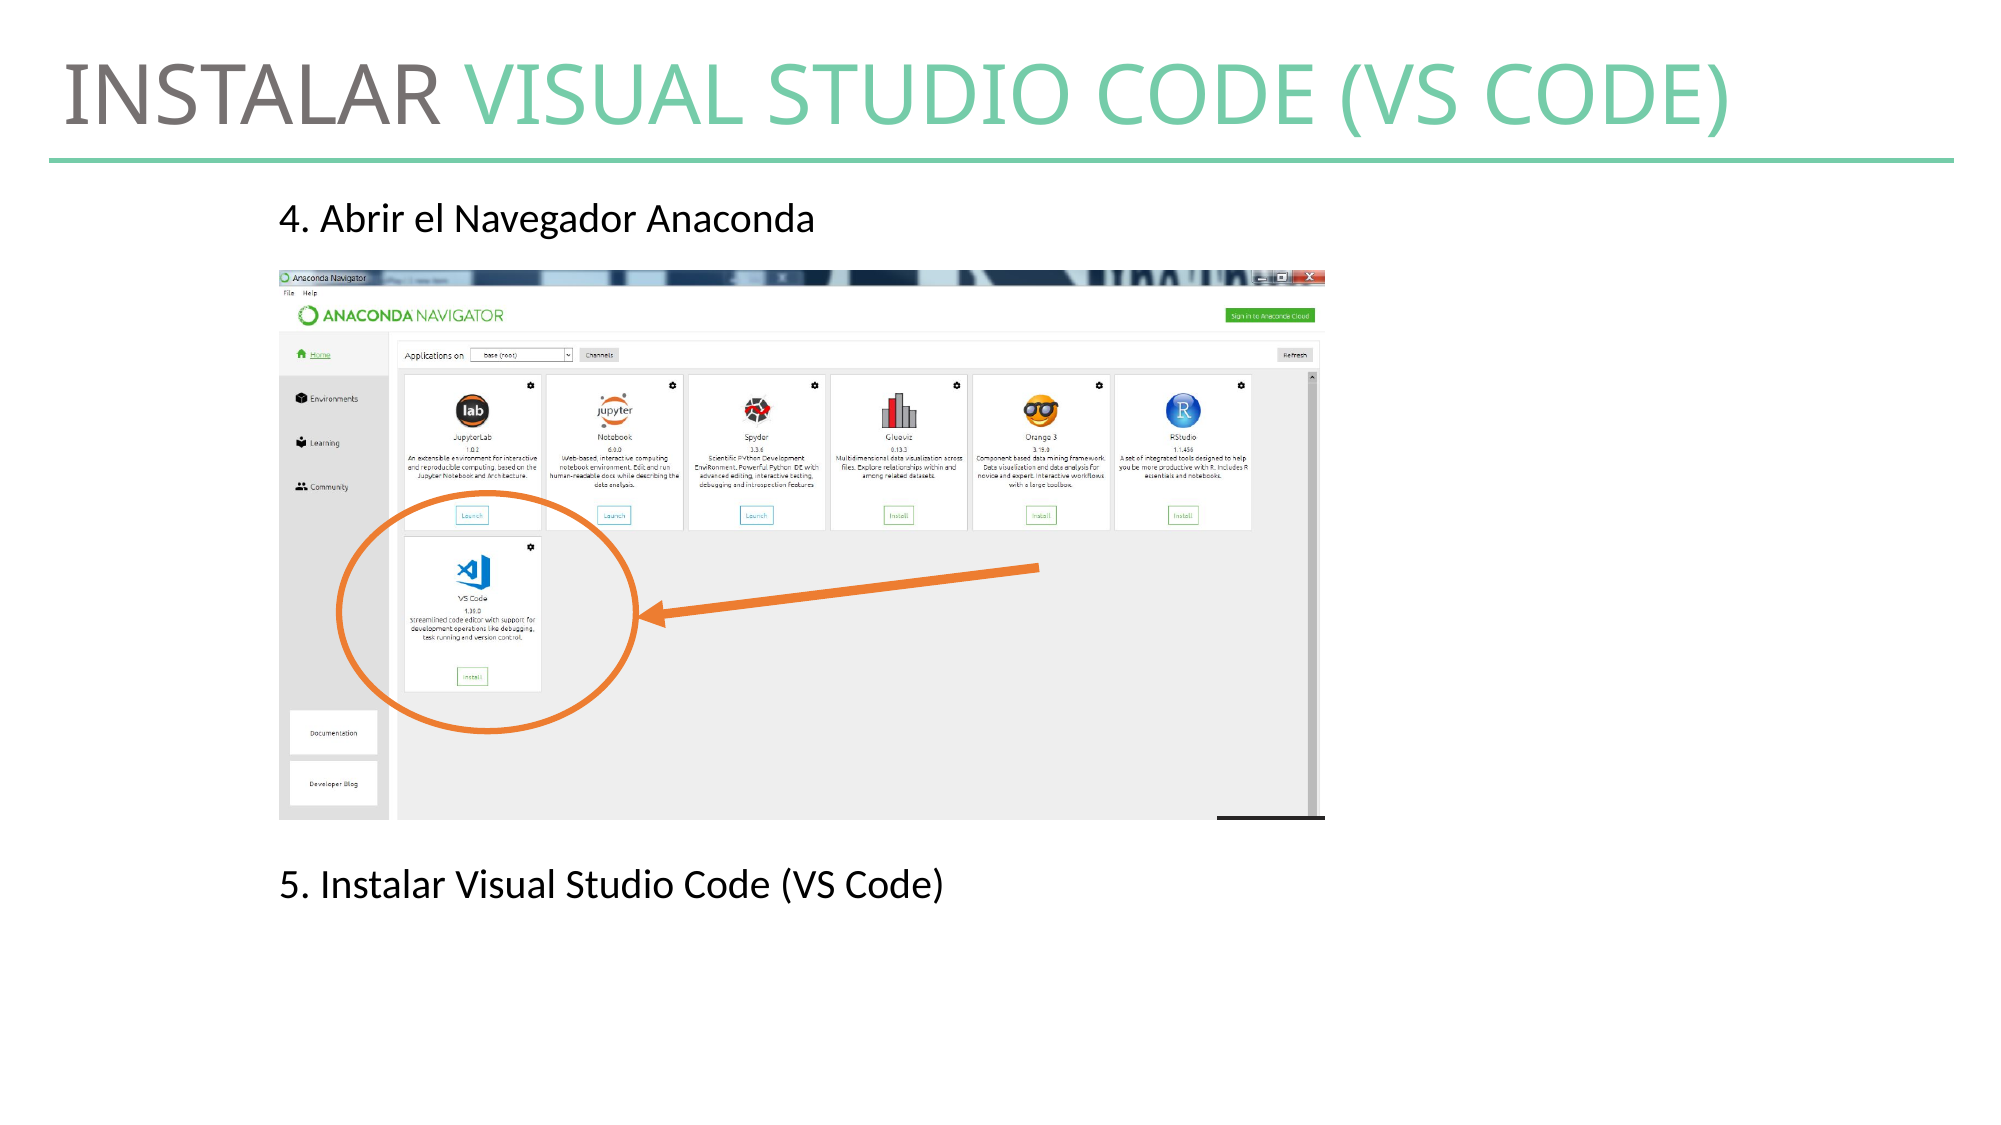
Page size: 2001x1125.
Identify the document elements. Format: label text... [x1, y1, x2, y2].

text_box INSTALAR VISUAL STUDIO CODE (VS CODE) [48, 33, 1935, 149]
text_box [635, 567, 1039, 618]
subtitle 4. Abrir el Navegador Anaconda 5. Instalar Visual Studio Code (VS Code) [189, 189, 1689, 1113]
picture [267, 265, 1325, 820]
